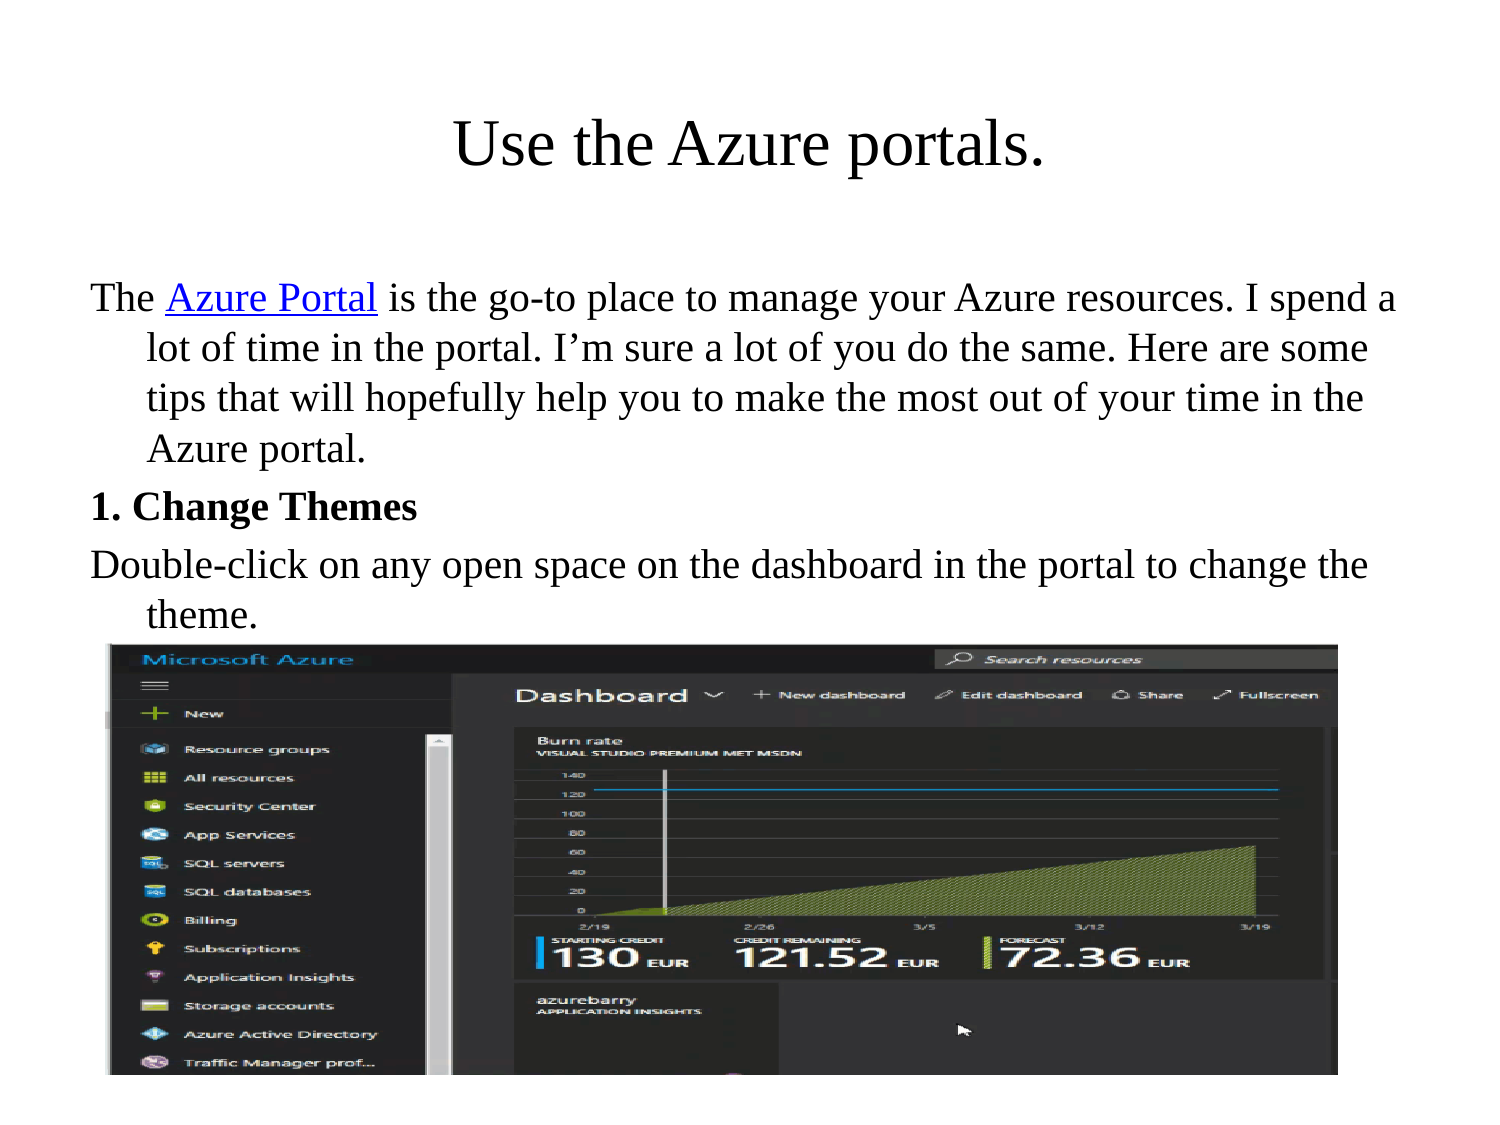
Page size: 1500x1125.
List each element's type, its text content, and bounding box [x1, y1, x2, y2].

list The Azure Portal is the go-to place to manage your Azure resources. I spend a lot of time in the portal. I’m sure a lot of you do the same. Here are some tips that will hopefully help you to make the most out of your time in the Azure portal. 1. Change Themes Double-click on any open space on the dashboard in the portal to change the theme. [75, 262, 1425, 1075]
title Use the Azure portals. [75, 45, 1425, 233]
picture [74, 637, 1388, 1088]
